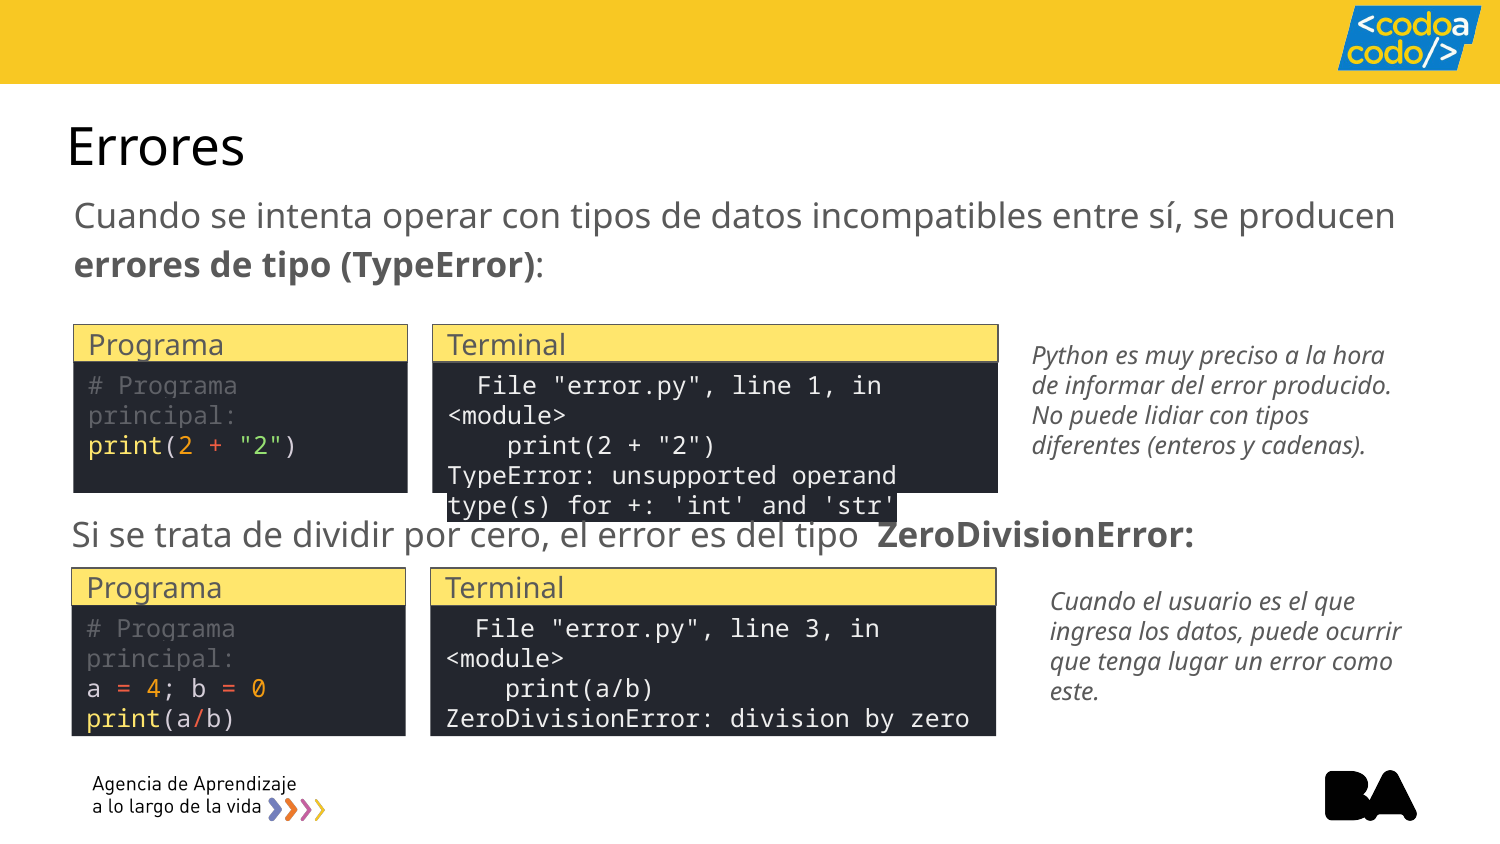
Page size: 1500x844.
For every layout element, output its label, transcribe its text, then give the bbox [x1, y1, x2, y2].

text_box File "error.py", line 3, in <module> print(a/b) ZeroDivisionError: division by zero [430, 606, 997, 737]
text_box Cuando el usuario es el que ingresa los datos, puede ocurrir que tenga lugar un error como este. [1034, 570, 1446, 721]
title Errores [51, 98, 1446, 192]
picture [1325, 770, 1417, 821]
picture [70, 756, 344, 835]
text_box Cuando se intenta operar con tipos de datos incompatibles entre sí, se producen errores de tipo (TypeError): [73, 172, 1432, 710]
text_box # Programa principal: a = 4; b = 0 print(a/b) [71, 605, 406, 737]
text_box Terminal [430, 567, 997, 606]
text_box Si se trata de dividir por cero, el error es del tipo ZeroDivisionError: [71, 501, 1430, 560]
text_box Programa [71, 567, 406, 605]
text_box Terminal [432, 324, 998, 363]
text_box Programa [73, 324, 408, 362]
text_box # Programa principal: print(2 + "2") [73, 362, 408, 493]
text_box Python es muy preciso a la hora de informar del error producido. No puede lidiar con tipos diferentes (enteros y cadenas). [1016, 324, 1428, 475]
text_box File "error.py", line 1, in <module> print(2 + "2") TypeError: unsupported operand type(s) for +: 'int' and 'str' [432, 363, 998, 493]
picture [1337, 5, 1482, 71]
